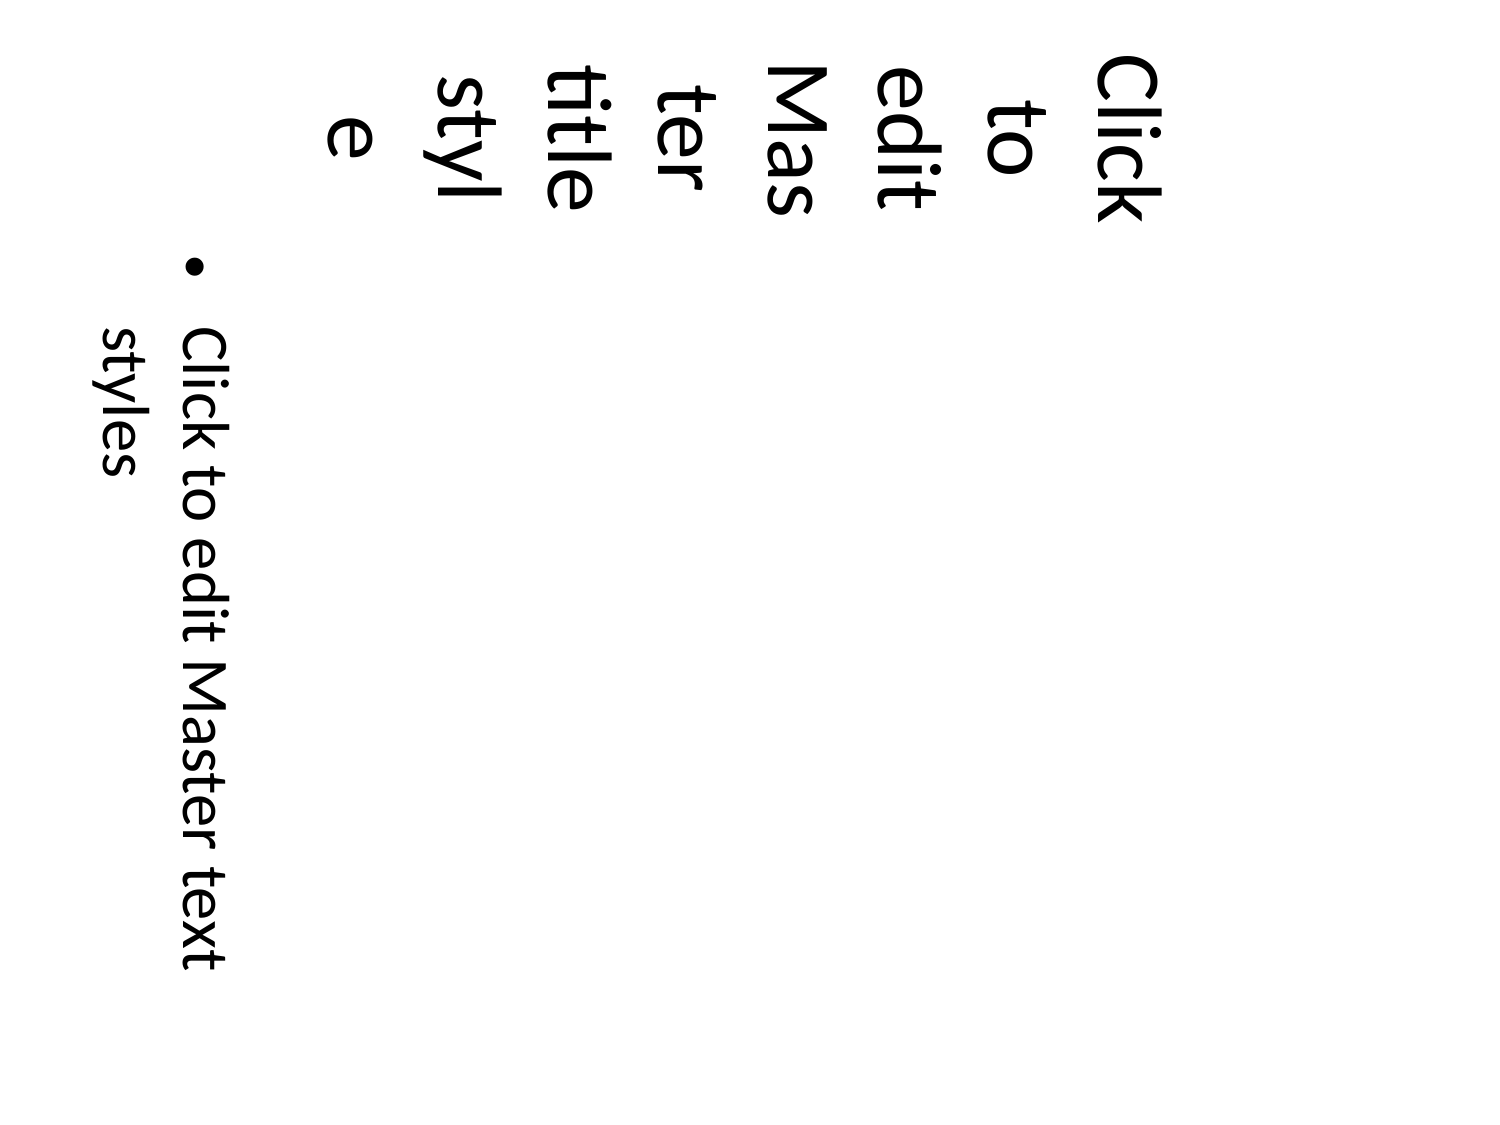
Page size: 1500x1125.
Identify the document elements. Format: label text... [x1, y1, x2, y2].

title Click to edit Master title style [75, 45, 1425, 233]
list Click to edit Master text styles [75, 262, 1425, 1005]
